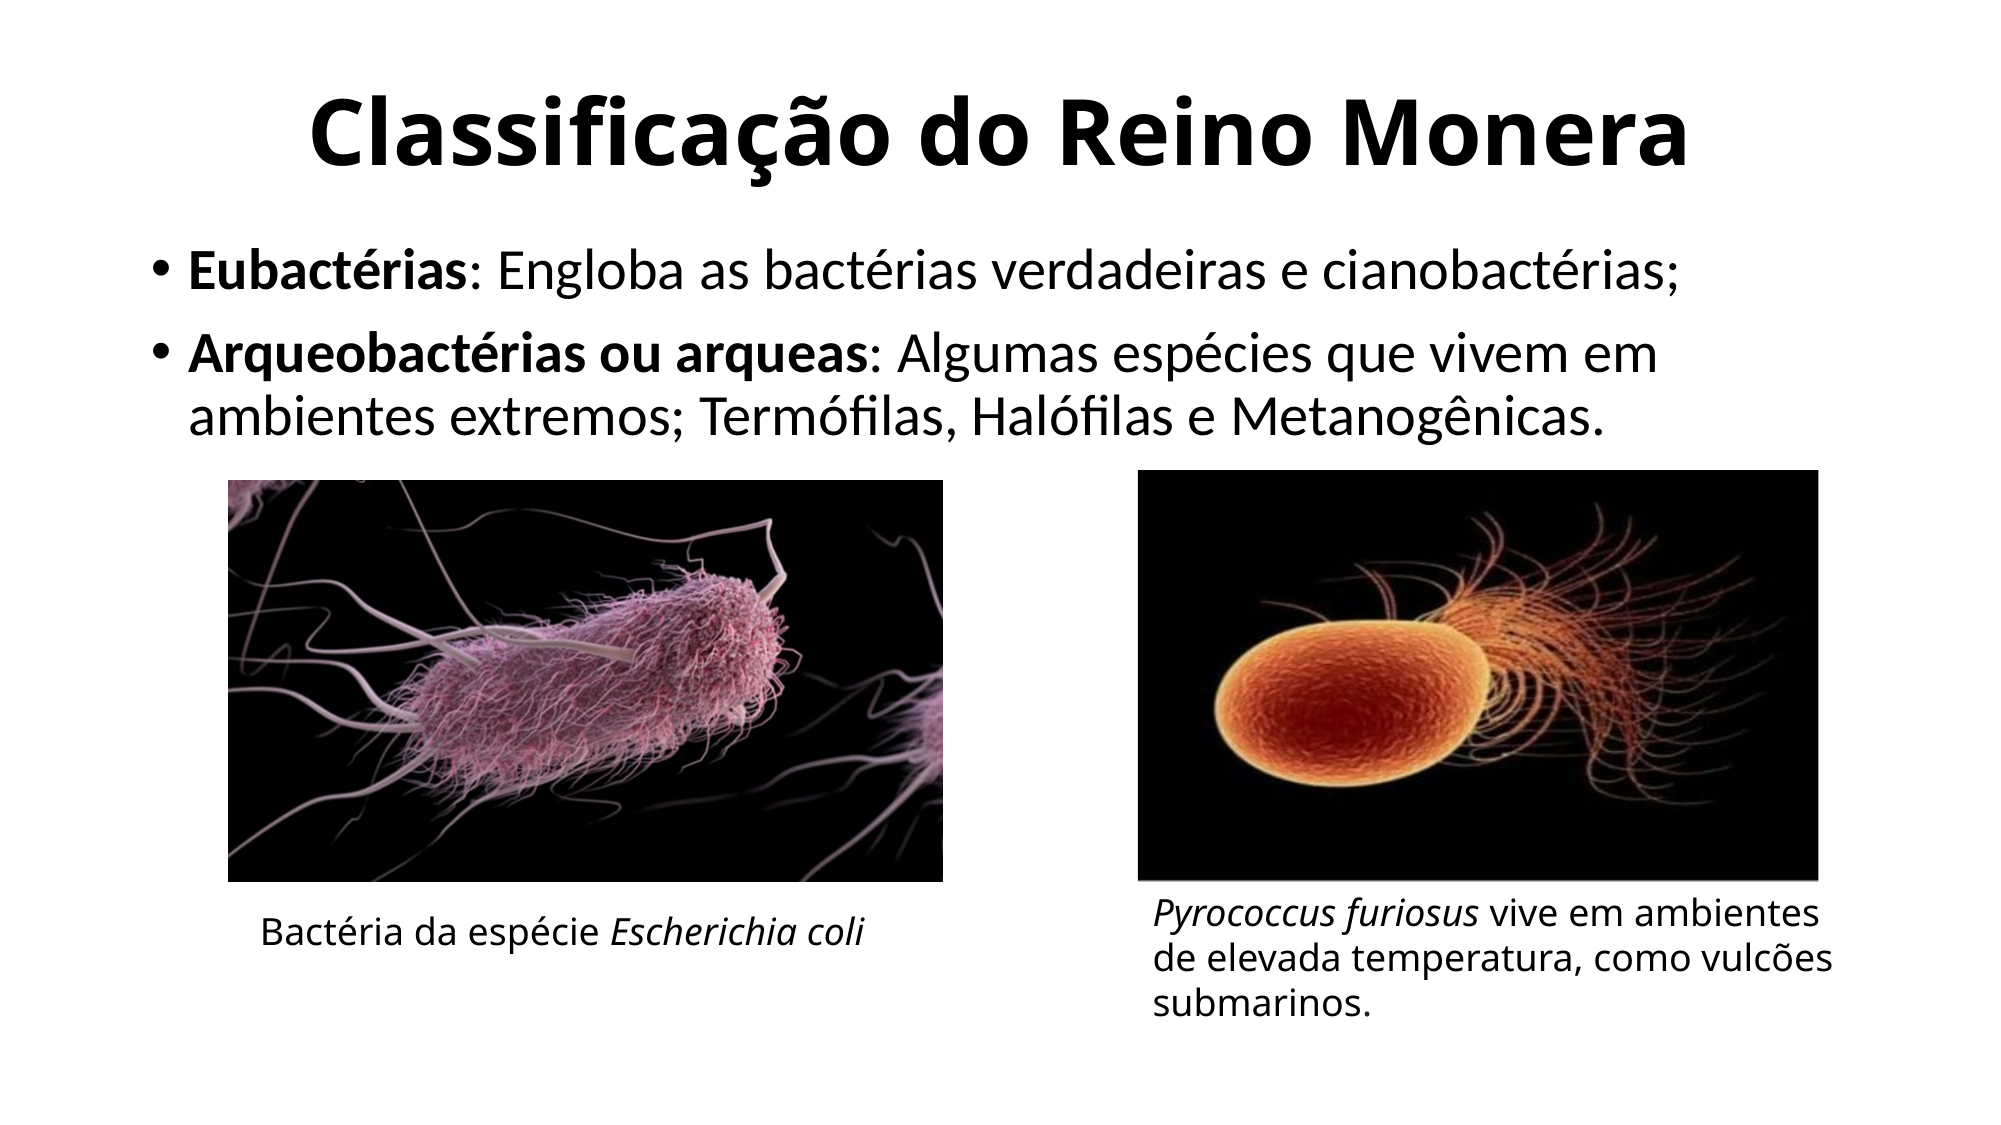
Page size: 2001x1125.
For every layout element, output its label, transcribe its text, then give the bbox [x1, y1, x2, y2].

text_box Pyrococcus furiosus vive em ambientes de elevada temperatura, como vulcões submarinos. [1137, 881, 1865, 1032]
text_box Bactéria da espécie Escherichia coli [244, 900, 880, 961]
picture [1137, 470, 1819, 882]
list Eubactérias: Engloba as bactérias verdadeiras e cianobactérias; Arqueobactérias ou arqueas: Algumas espécies que vivem em ambientes extremos; Termófilas, Halófilas e Metanogênicas. [135, 231, 1863, 1014]
title Classificação do Reino Monera [137, 59, 1863, 213]
picture [228, 480, 943, 882]
